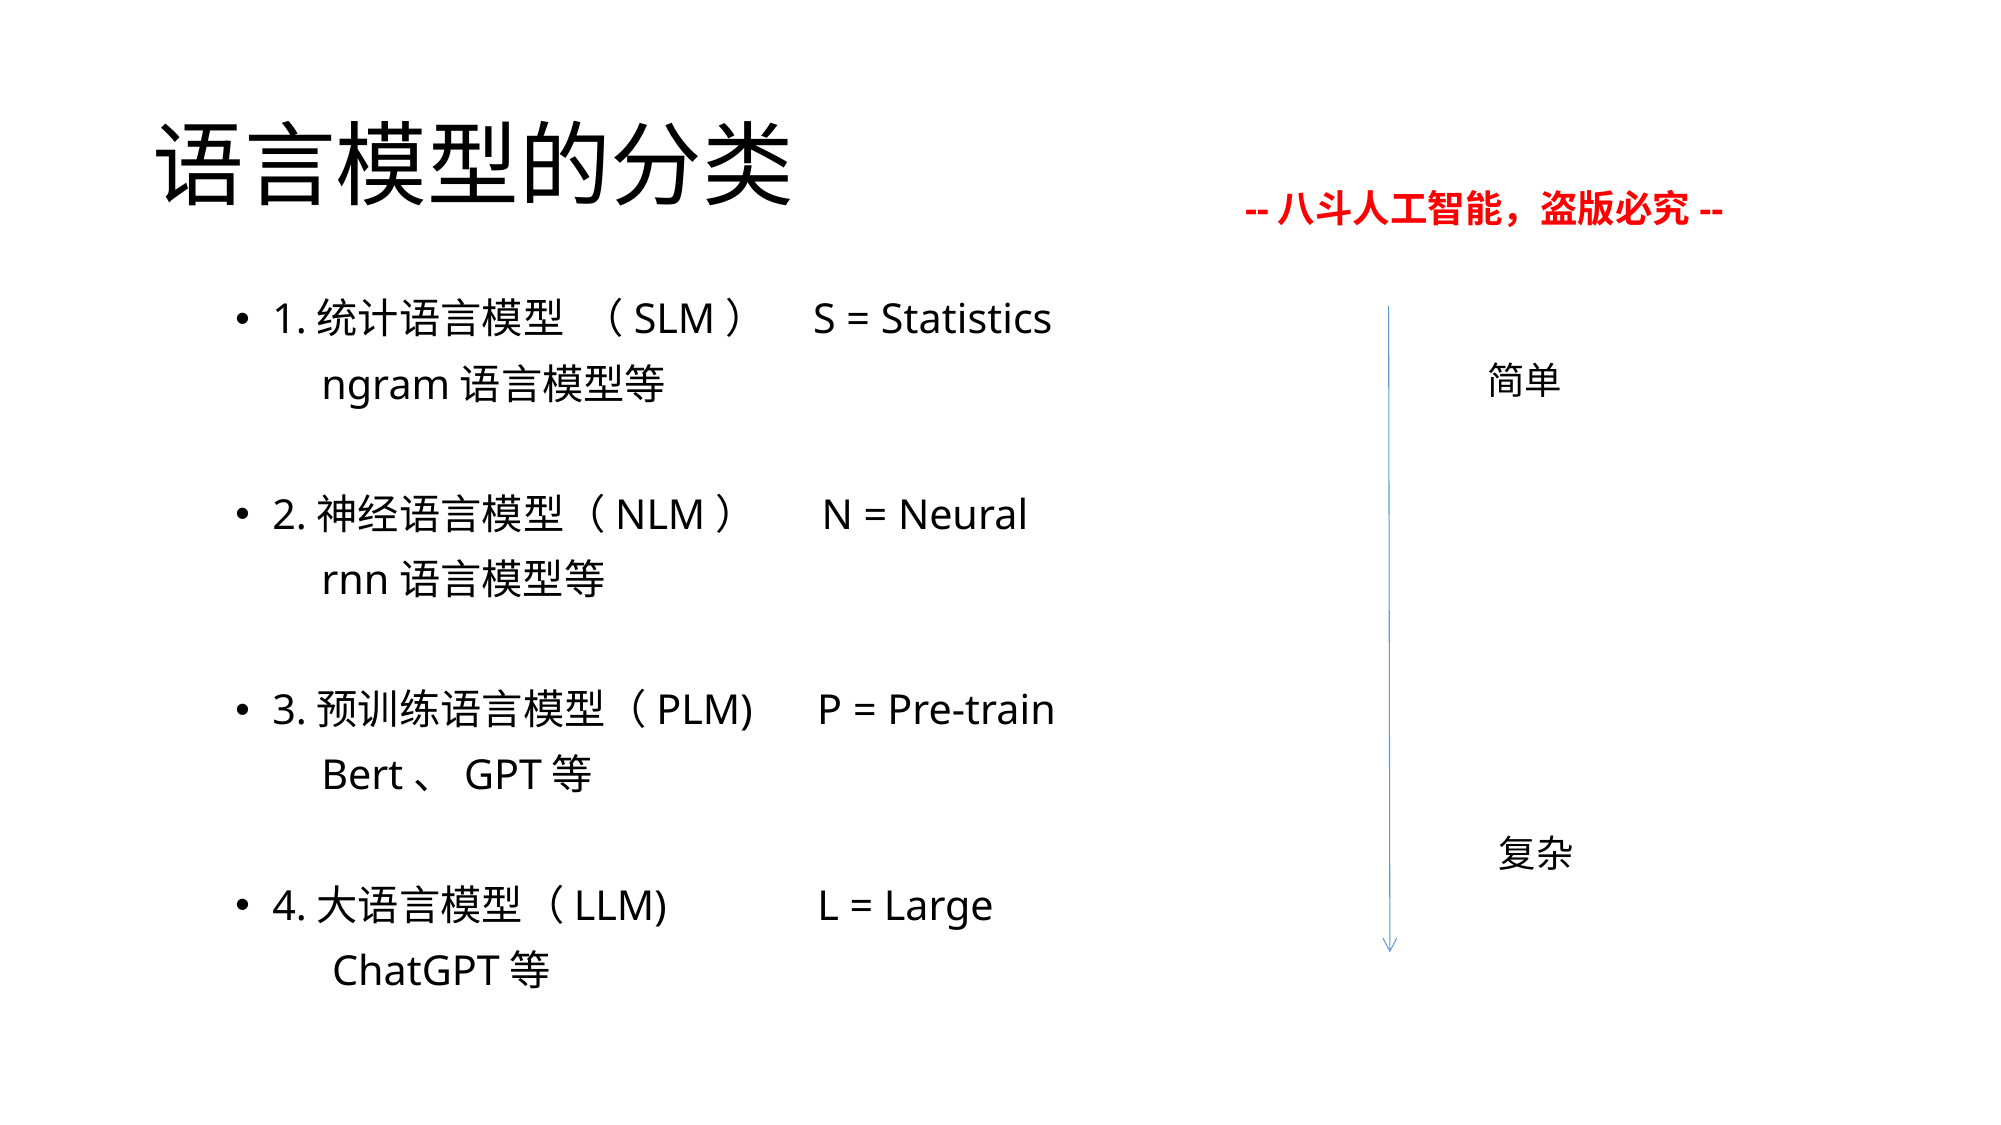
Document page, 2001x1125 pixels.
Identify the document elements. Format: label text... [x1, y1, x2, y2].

text_box 简单 [1472, 349, 1747, 410]
title 语言模型的分类 [137, 59, 1863, 278]
list 1.统计语言模型 （SLM） S = Statistics ngram语言模型等 2.神经语言模型（NLM） N = Neural rnn语言模型等 3.预训练语言模型（PLM) P = Pre-train Bert、GPT等 4.大语言模型（LLM) L = Large ChatGPT等 [220, 290, 1413, 1005]
text_box --八斗人工智能，盗版必究-- [1230, 177, 1750, 238]
text_box 复杂 [1484, 822, 1758, 882]
